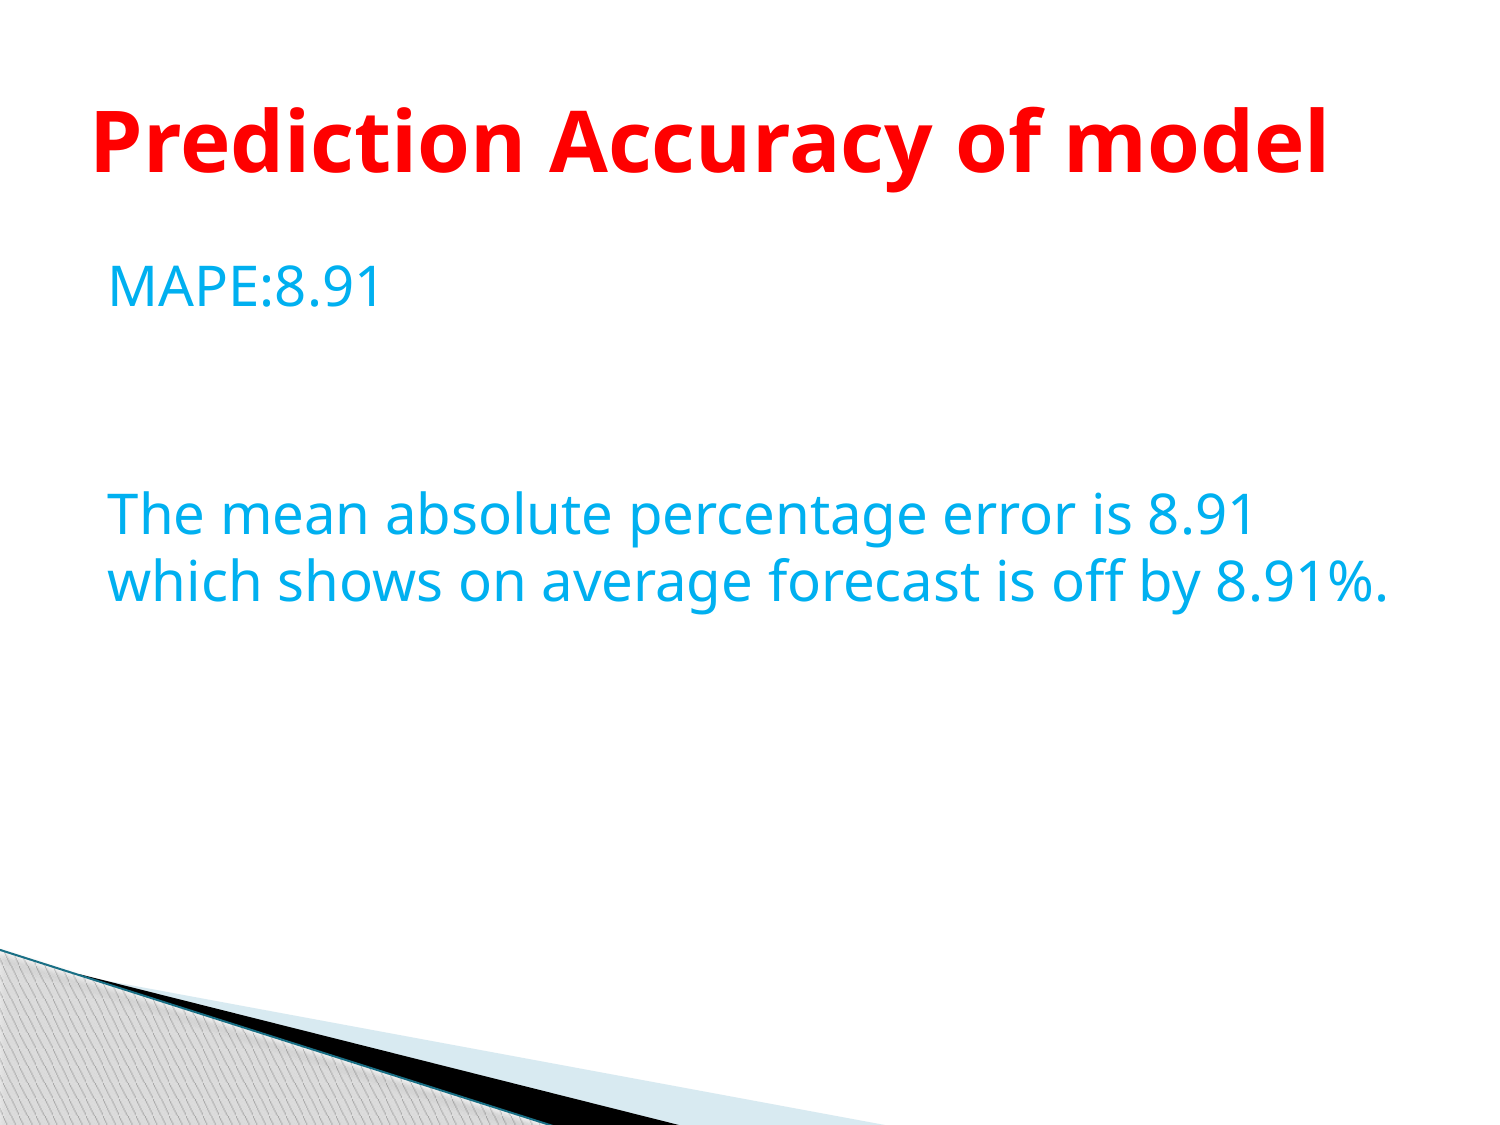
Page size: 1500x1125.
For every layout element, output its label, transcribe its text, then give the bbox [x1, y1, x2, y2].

list MAPE:8.91 The mean absolute percentage error is 8.91 which shows on average forecast is off by 8.91%. [75, 243, 1425, 986]
title Prediction Accuracy of model [75, 45, 1425, 233]
